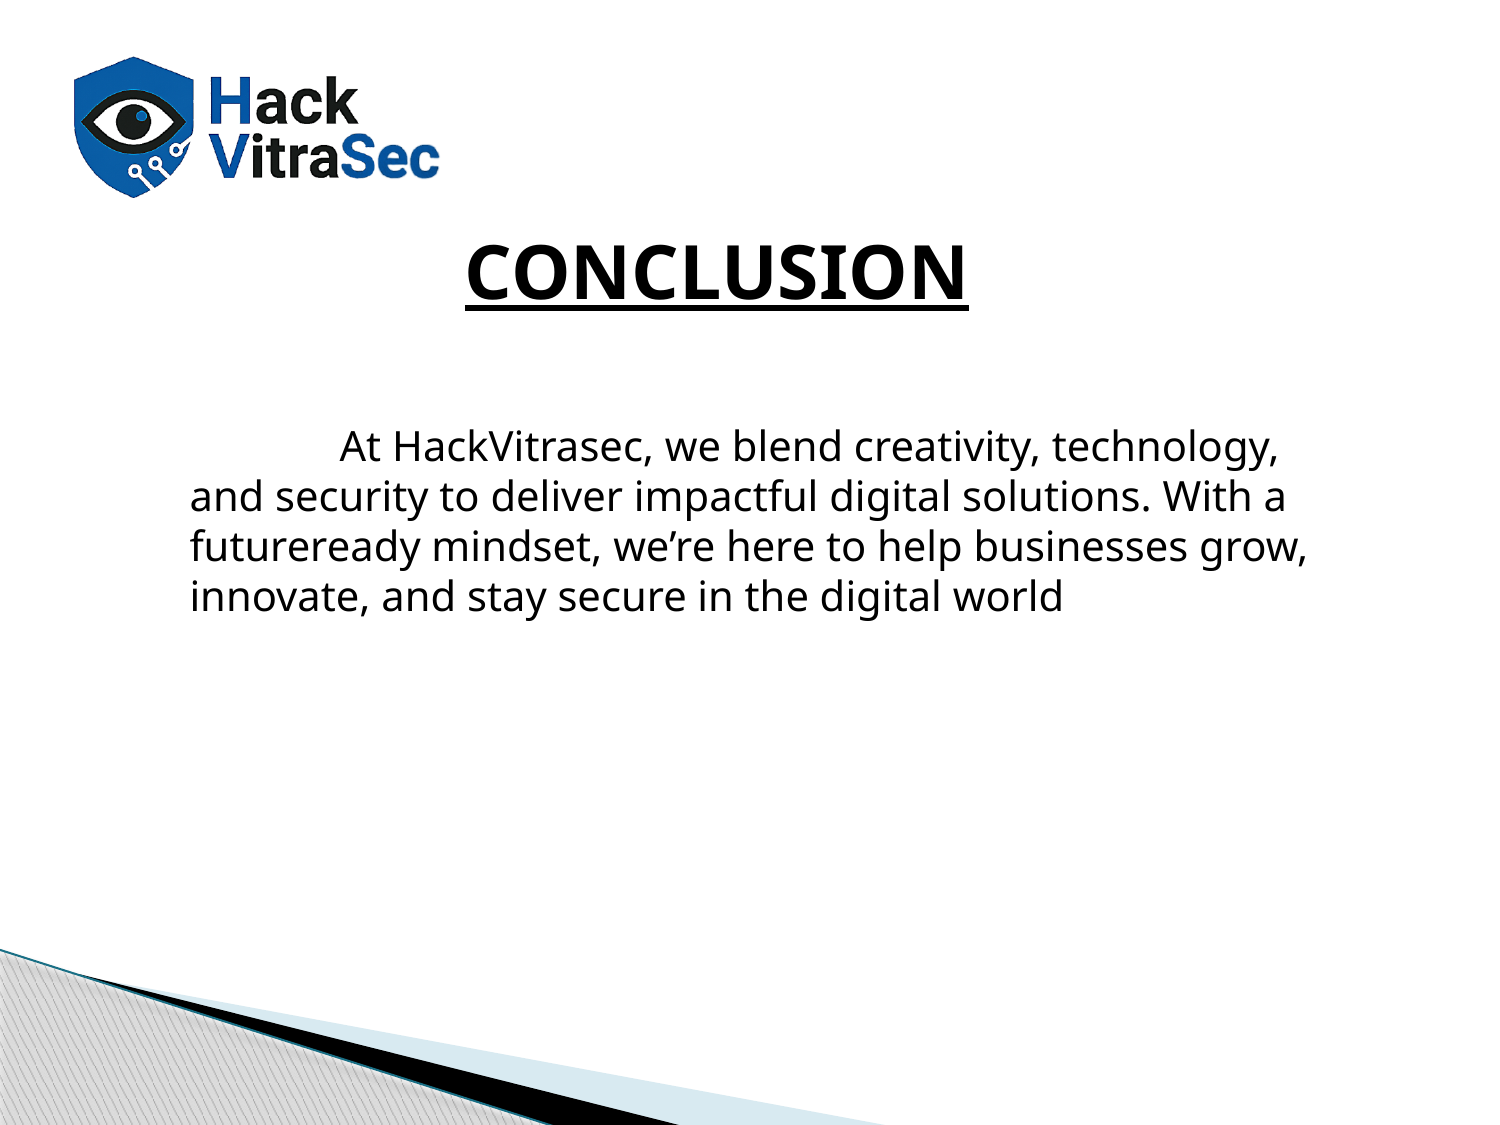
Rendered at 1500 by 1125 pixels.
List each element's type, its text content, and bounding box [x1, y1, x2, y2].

text_box CONCLUSION [449, 217, 1347, 322]
text_box At HackVitrasec, we blend creativity, technology, and security to deliver impactful digital solutions. With a futureready mindset, we’re here to help businesses grow, innovate, and stay secure in the digital world [174, 412, 1363, 628]
picture [63, 49, 451, 207]
